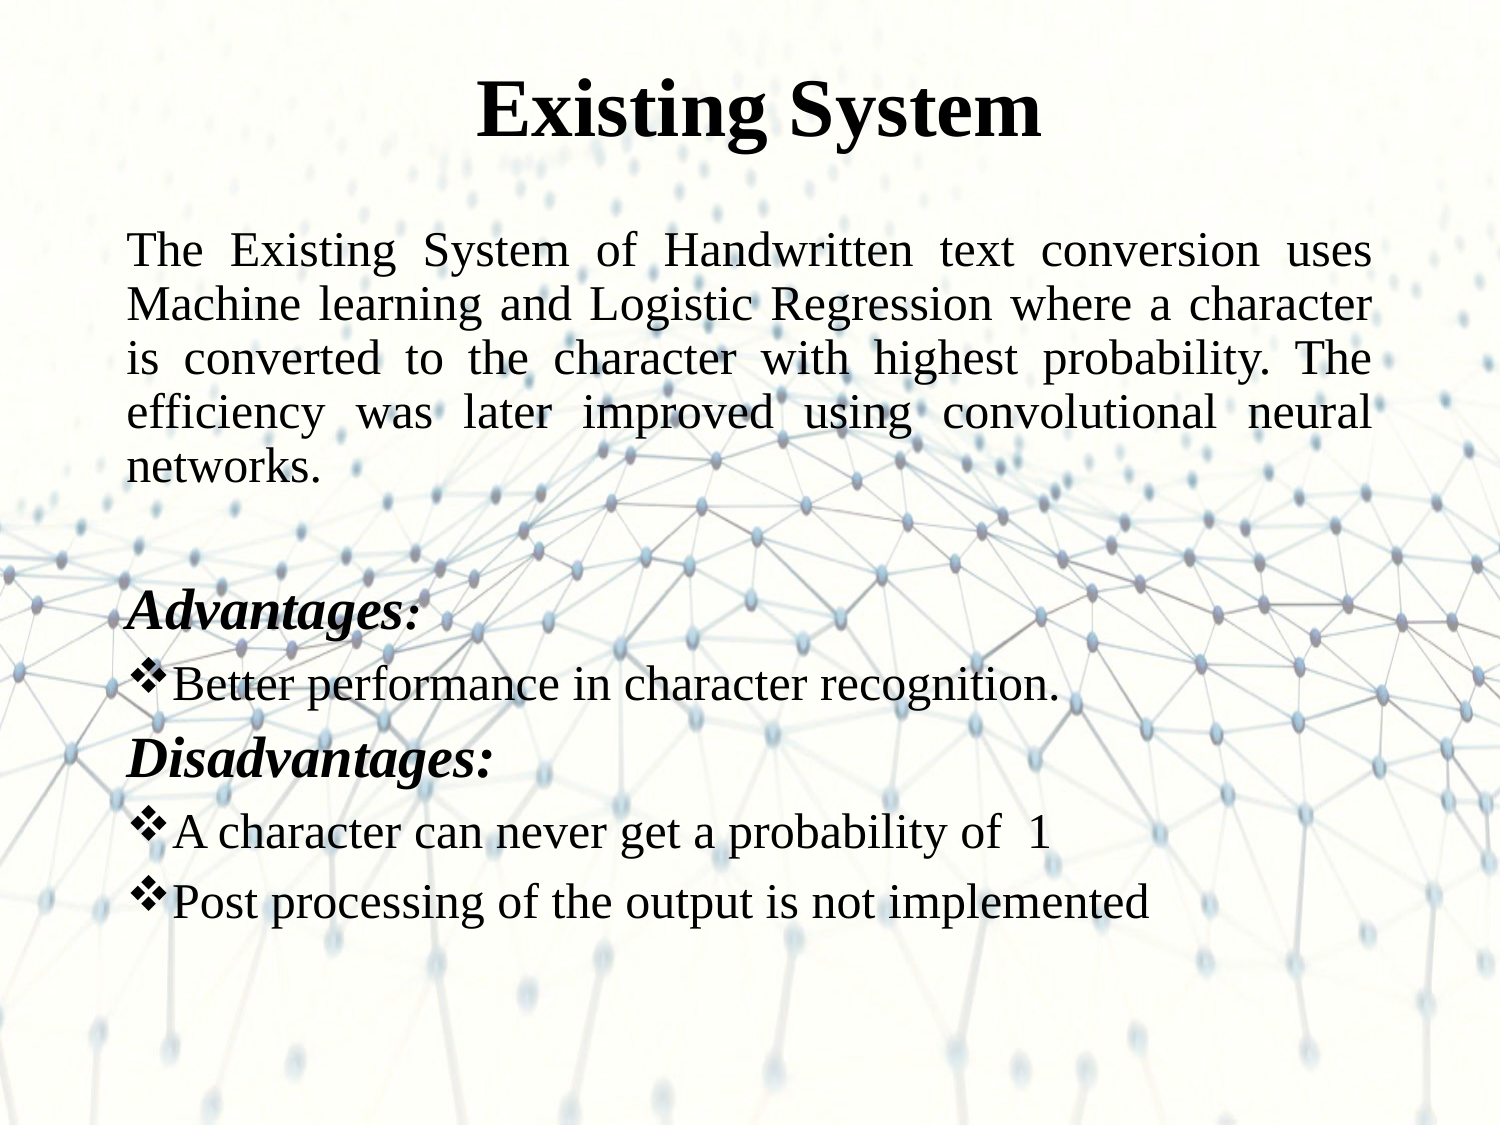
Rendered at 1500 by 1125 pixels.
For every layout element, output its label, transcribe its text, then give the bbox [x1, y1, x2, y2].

title Existing System [57, 57, 1463, 163]
list The Existing System of Handwritten text conversion uses Machine learning and Logistic Regression where a character is converted to the character with highest probability. The efficiency was later improved using convolutional neural networks. Advantages: Better performance in character recognition. Disadvantages: A character can never get a probability of 1 Post processing of the output is not implemented [111, 216, 1389, 1010]
